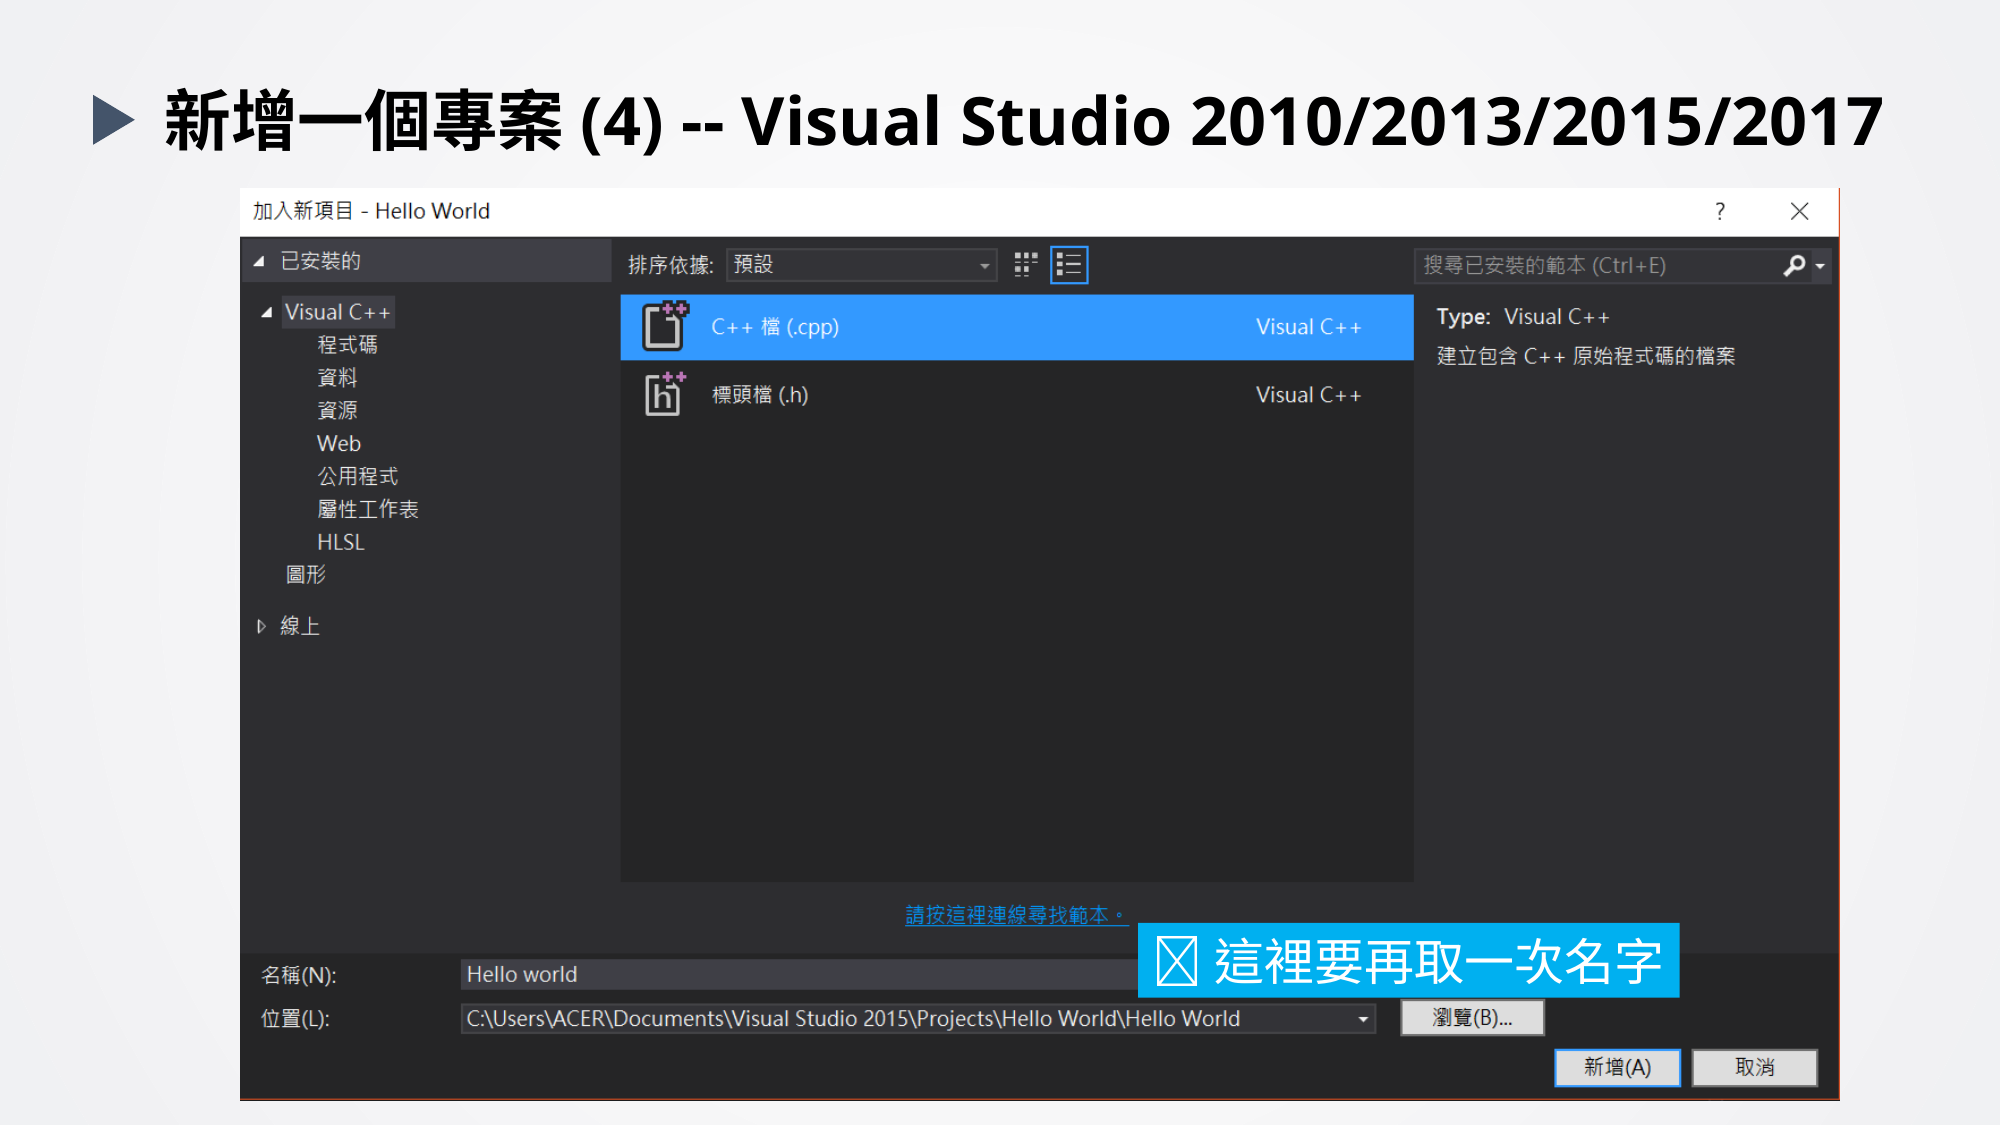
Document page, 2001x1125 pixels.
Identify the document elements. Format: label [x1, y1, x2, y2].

picture [240, 188, 1840, 1101]
text_box [93, 71, 1935, 168]
